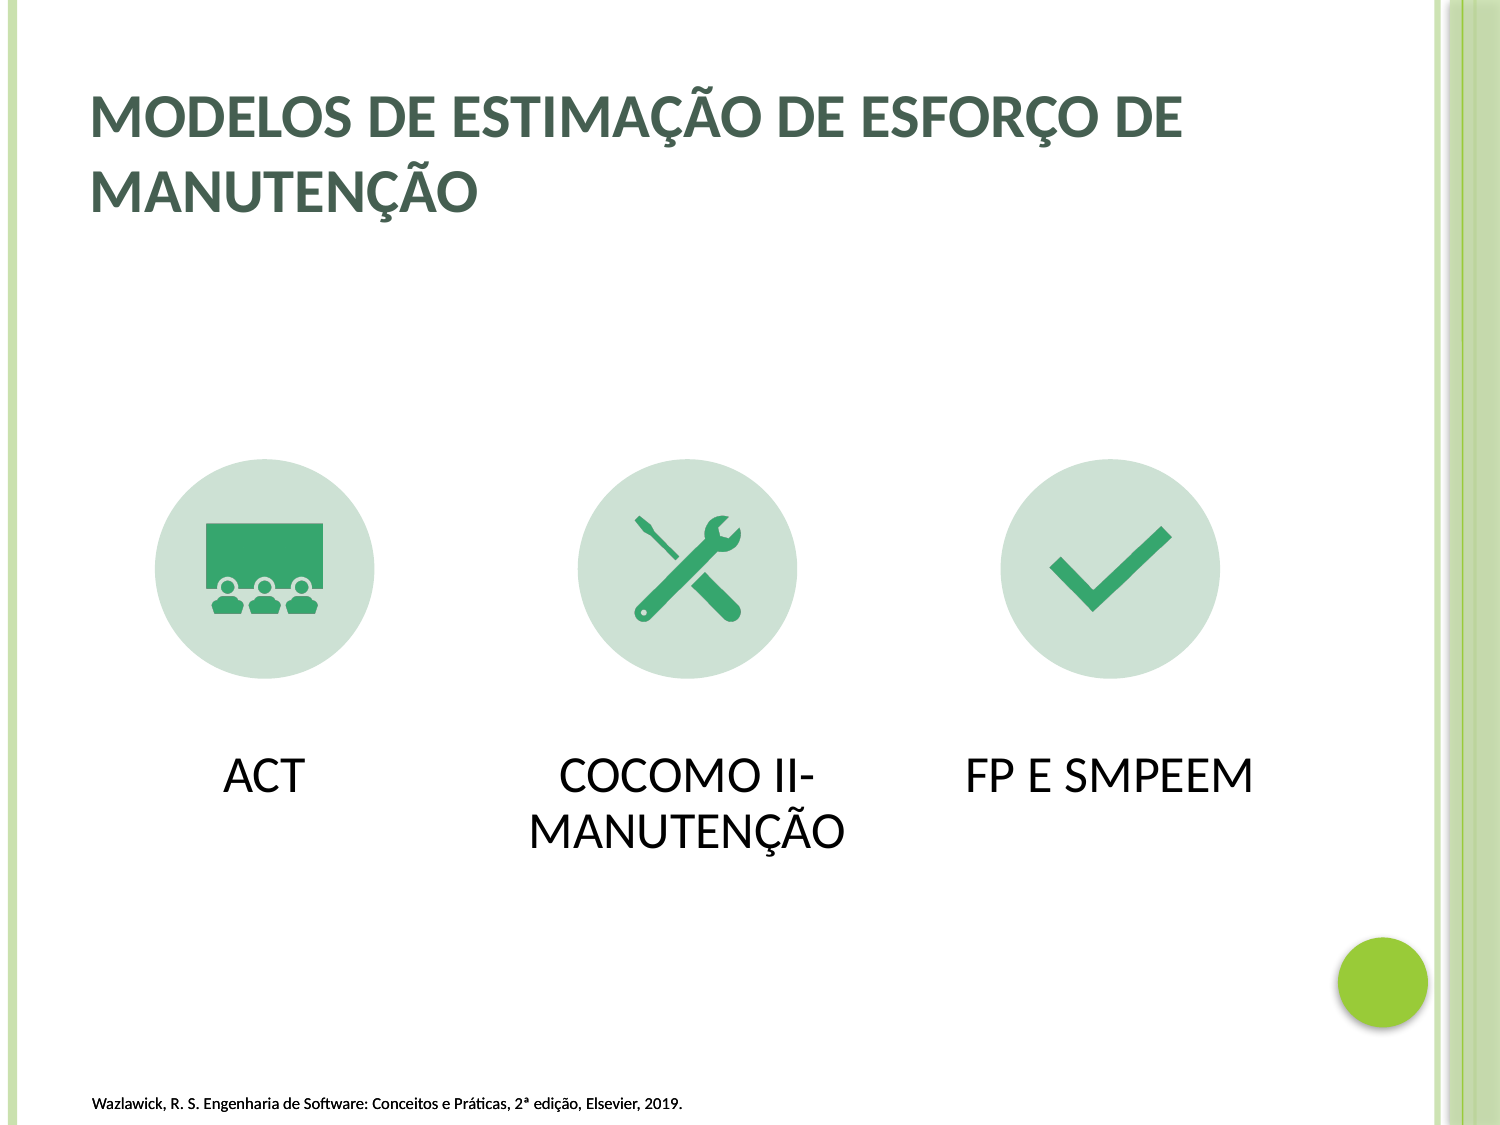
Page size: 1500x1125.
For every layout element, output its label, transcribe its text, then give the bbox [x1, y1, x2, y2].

title Modelos de Estimação de Esforço de Manutenção [75, 45, 1300, 233]
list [74, 261, 1301, 1063]
